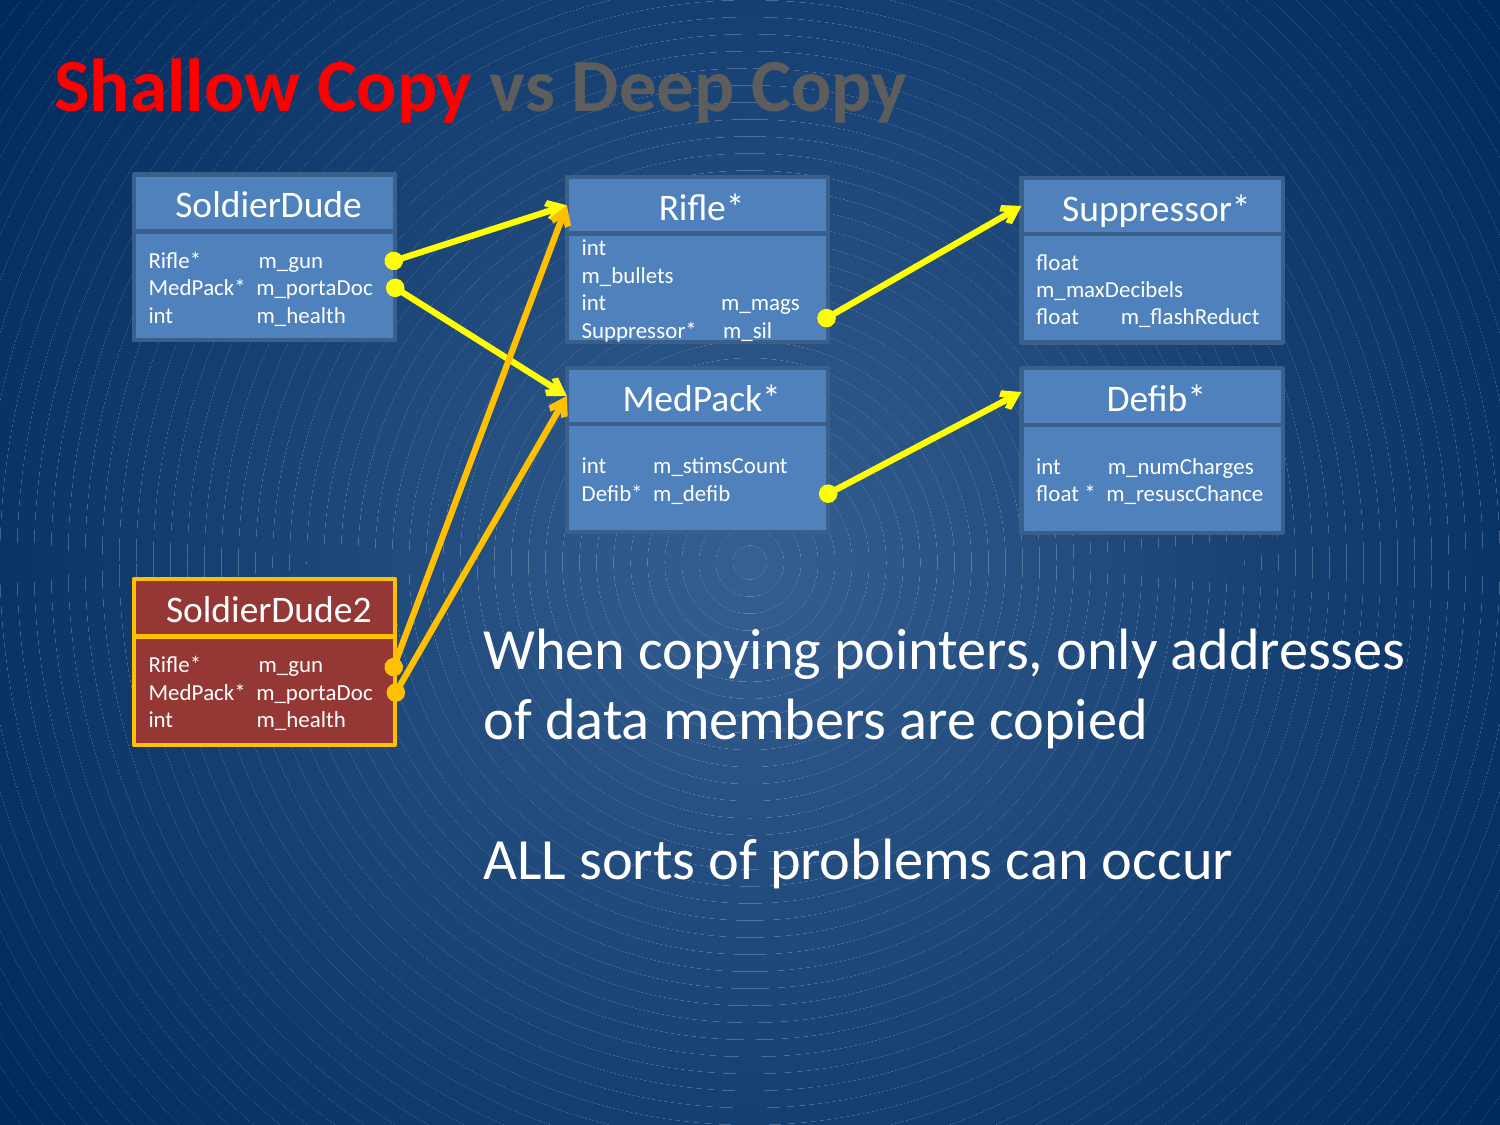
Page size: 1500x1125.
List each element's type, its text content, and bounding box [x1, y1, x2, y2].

text_box Defib* [1019, 366, 1285, 423]
text_box Rifle* m_gun MedPack* m_portaDoc int m_health [132, 635, 397, 747]
text_box When copying pointers, only addresses of data members are copied ALL sorts of problems can occur [468, 603, 1446, 899]
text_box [826, 205, 1022, 319]
text_box SoldierDude [132, 172, 397, 230]
text_box Suppressor* [1019, 176, 1285, 232]
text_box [827, 391, 1022, 494]
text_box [393, 205, 567, 396]
text_box SoldierDude2 [132, 577, 388, 635]
text_box float m_maxDecibels float m_flashReduct [1019, 232, 1285, 345]
text_box MedPack* [573, 366, 830, 422]
text_box int m_bullets int m_mags Suppressor* m_sil [572, 232, 830, 344]
text_box int m_stimsCount Defib* m_defib [574, 422, 830, 534]
text_box int m_numCharges float * m_resuscChance [1019, 423, 1285, 535]
text_box Shallow Copy vs Deep Copy [39, 29, 923, 135]
text_box Rifle* [565, 175, 830, 232]
text_box Rifle* m_gun MedPack* m_portaDoc int m_health [132, 230, 388, 342]
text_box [395, 395, 567, 693]
